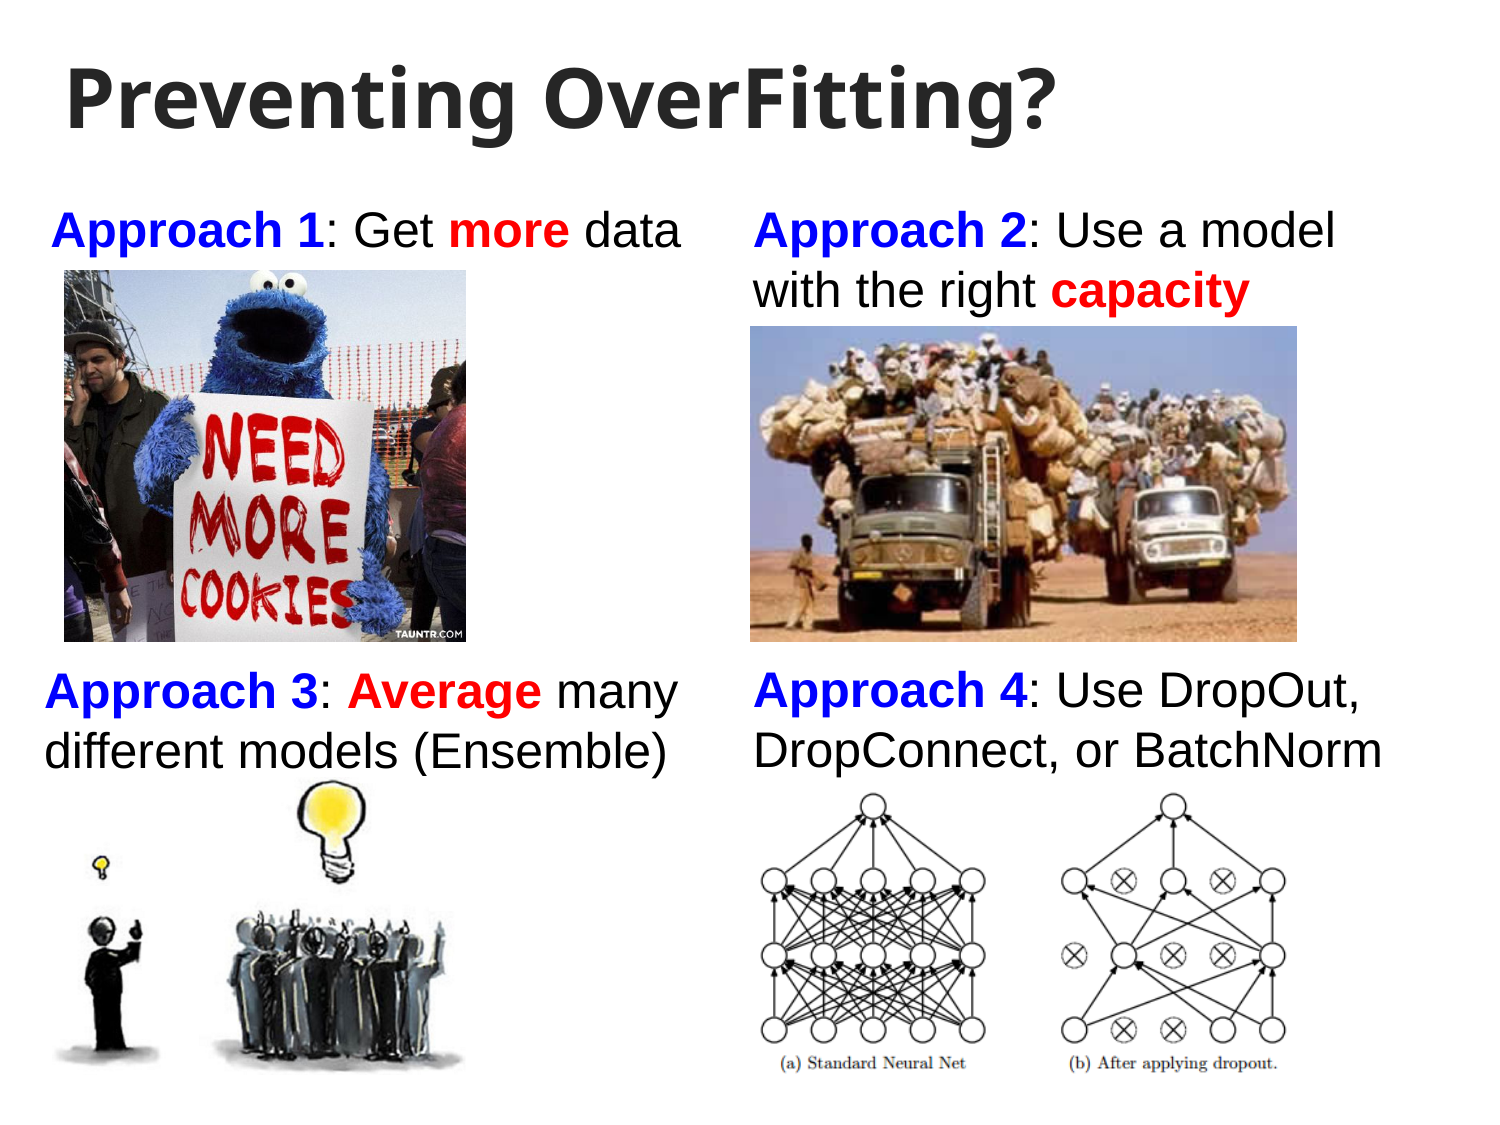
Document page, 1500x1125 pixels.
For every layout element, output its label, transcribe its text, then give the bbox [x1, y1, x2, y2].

text_box Approach 2: Use a model with the right capacity [738, 189, 1436, 325]
text_box Approach 1: Get more data [35, 189, 697, 265]
picture [749, 326, 1297, 643]
title Preventing OverFitting? [48, 41, 1456, 149]
picture [48, 776, 482, 1080]
text_box Approach 3: Average many different models (Ensemble) [29, 650, 703, 786]
picture [749, 785, 1297, 1083]
picture [64, 270, 466, 643]
text_box Approach 4: Use DropOut, DropConnect, or BatchNorm [738, 649, 1436, 785]
